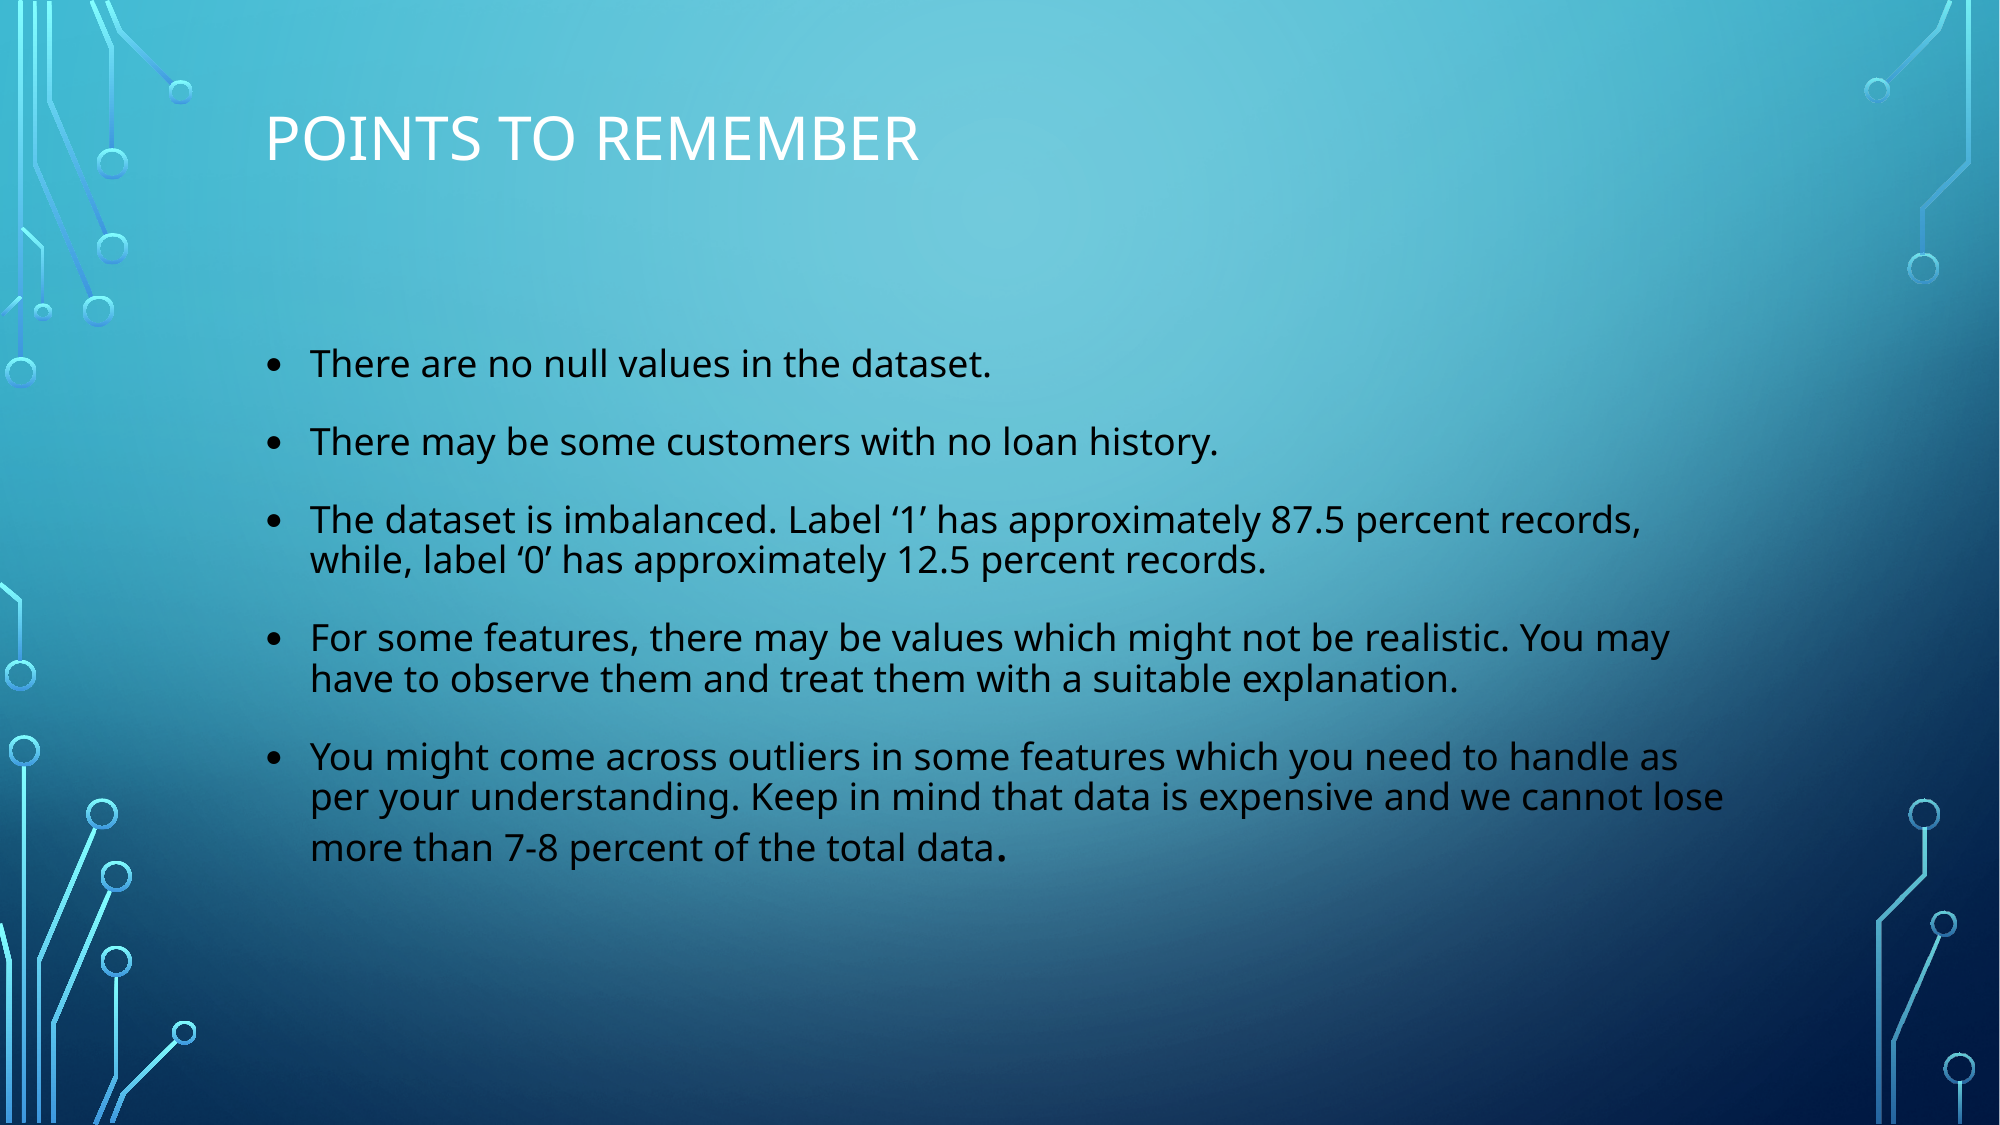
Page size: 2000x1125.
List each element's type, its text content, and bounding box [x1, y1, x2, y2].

title Points to remember [249, 99, 1750, 181]
list There are no null values in the dataset. There may be some customers with no loan history. The dataset is imbalanced. Label ‘1’ has approximately 87.5 percent records, while, label ‘0’ has approximately 12.5 percent records. For some features, there may be values which might not be realistic. You may have to observe them and treat them with a suitable explanation. You might come across outliers in some features which you need to handle as per your understanding. Keep in mind that data is expensive and we cannot lose more than 7-8 percent of the total data. [249, 337, 1750, 944]
